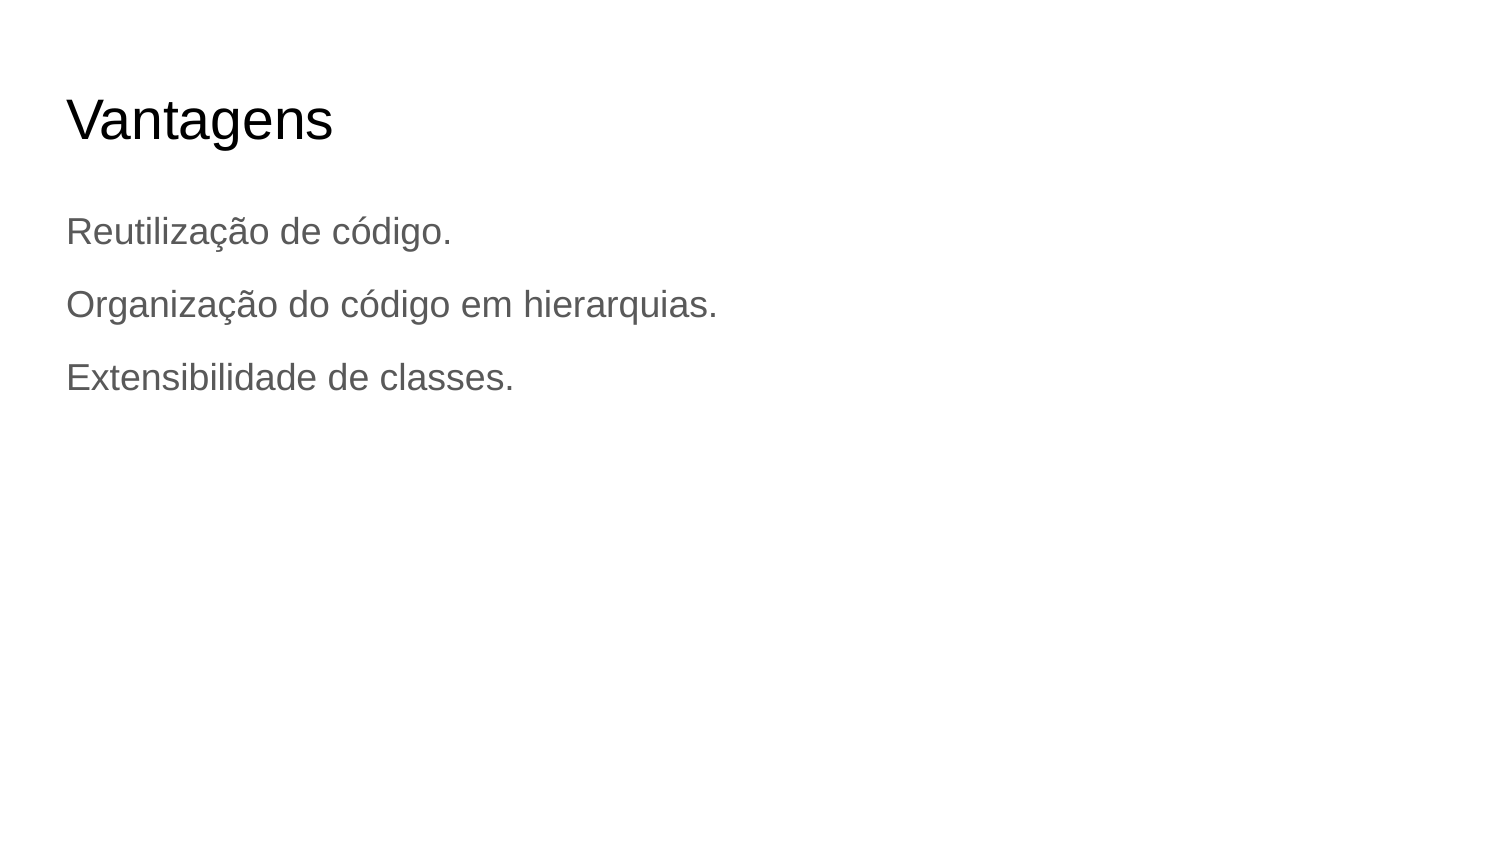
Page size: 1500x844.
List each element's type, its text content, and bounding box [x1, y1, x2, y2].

title Vantagens [51, 72, 1449, 167]
list Reutilização de código. Organização do código em hierarquias. Extensibilidade de classes. [51, 189, 1449, 750]
